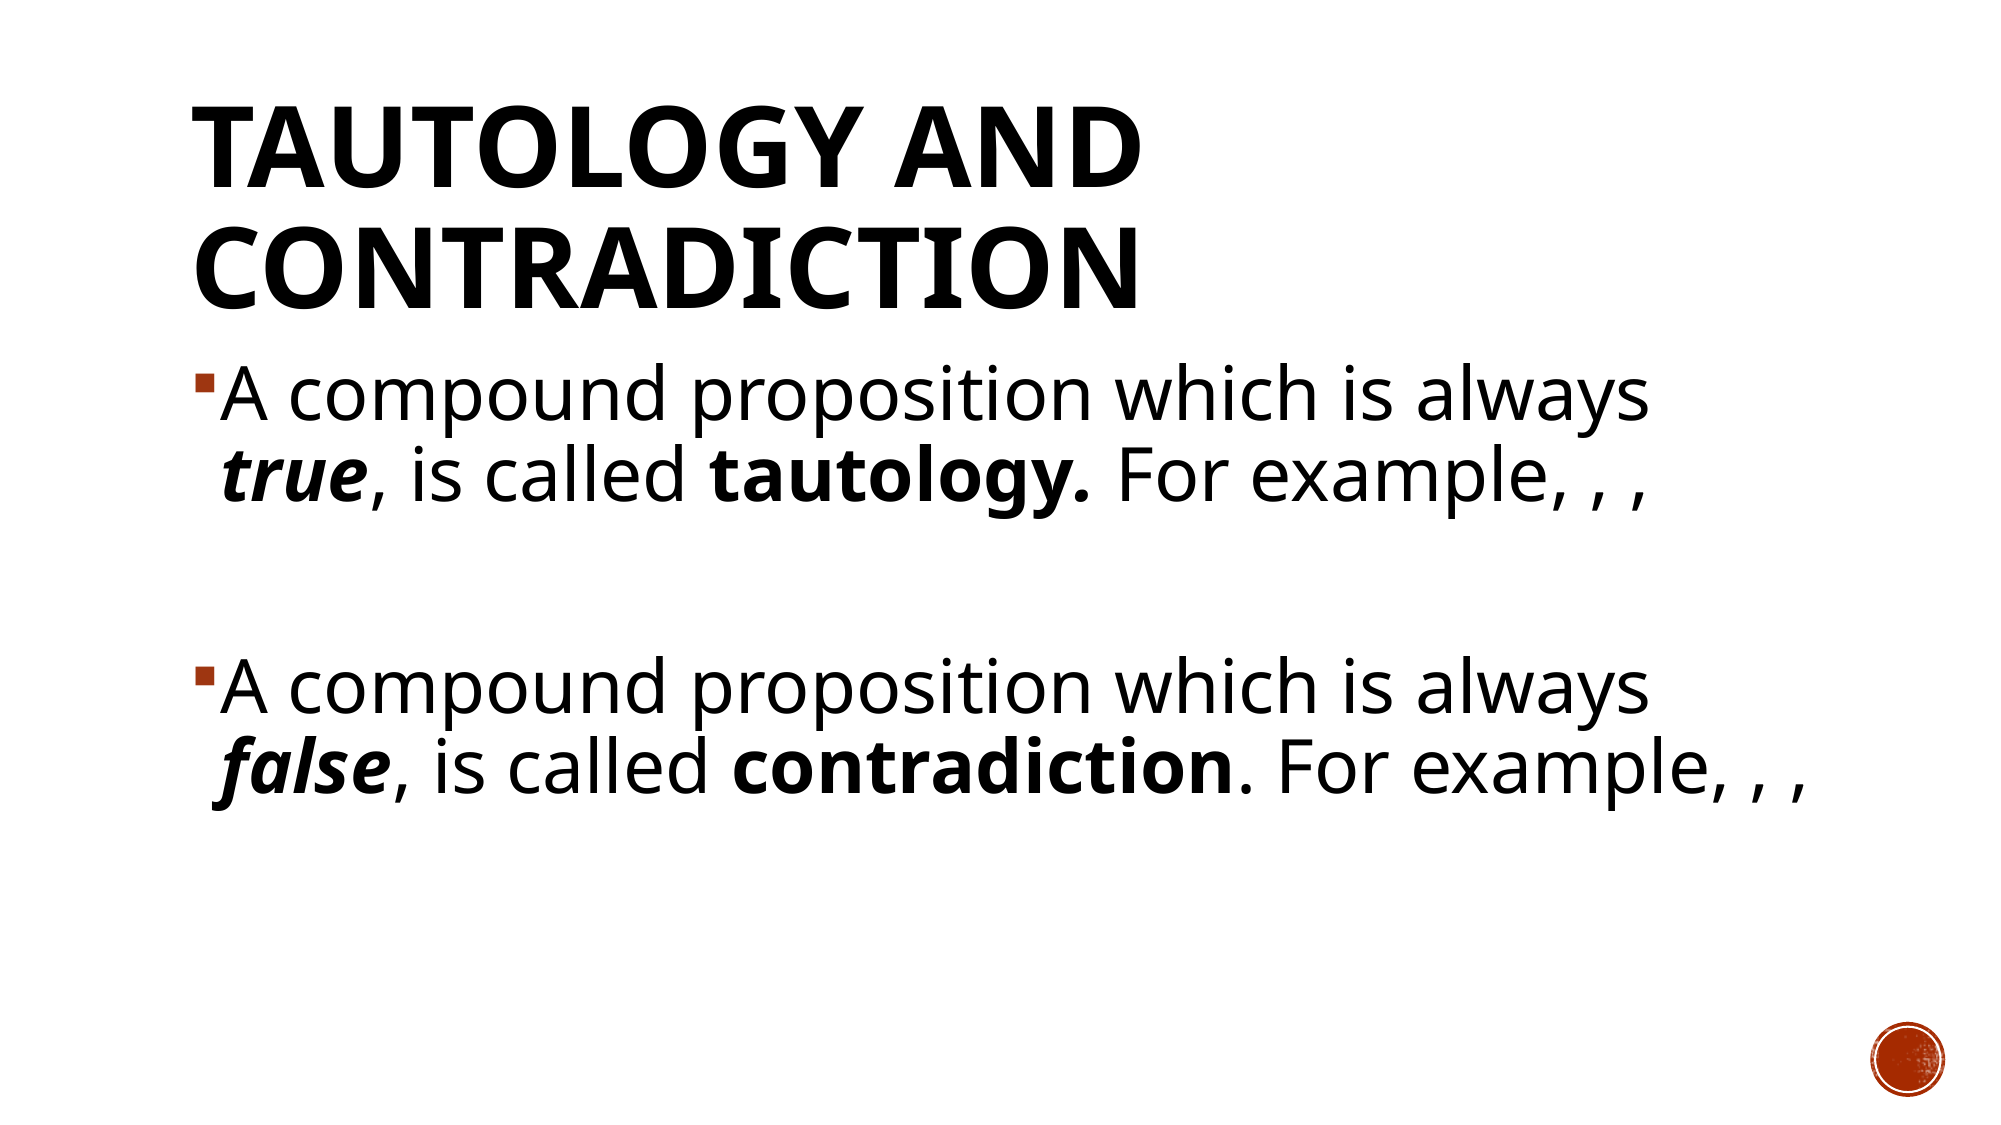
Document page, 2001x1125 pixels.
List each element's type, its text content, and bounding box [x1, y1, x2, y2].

slide_number [1855, 1028, 1961, 1089]
title Tautology and Contradiction [175, 79, 1826, 344]
